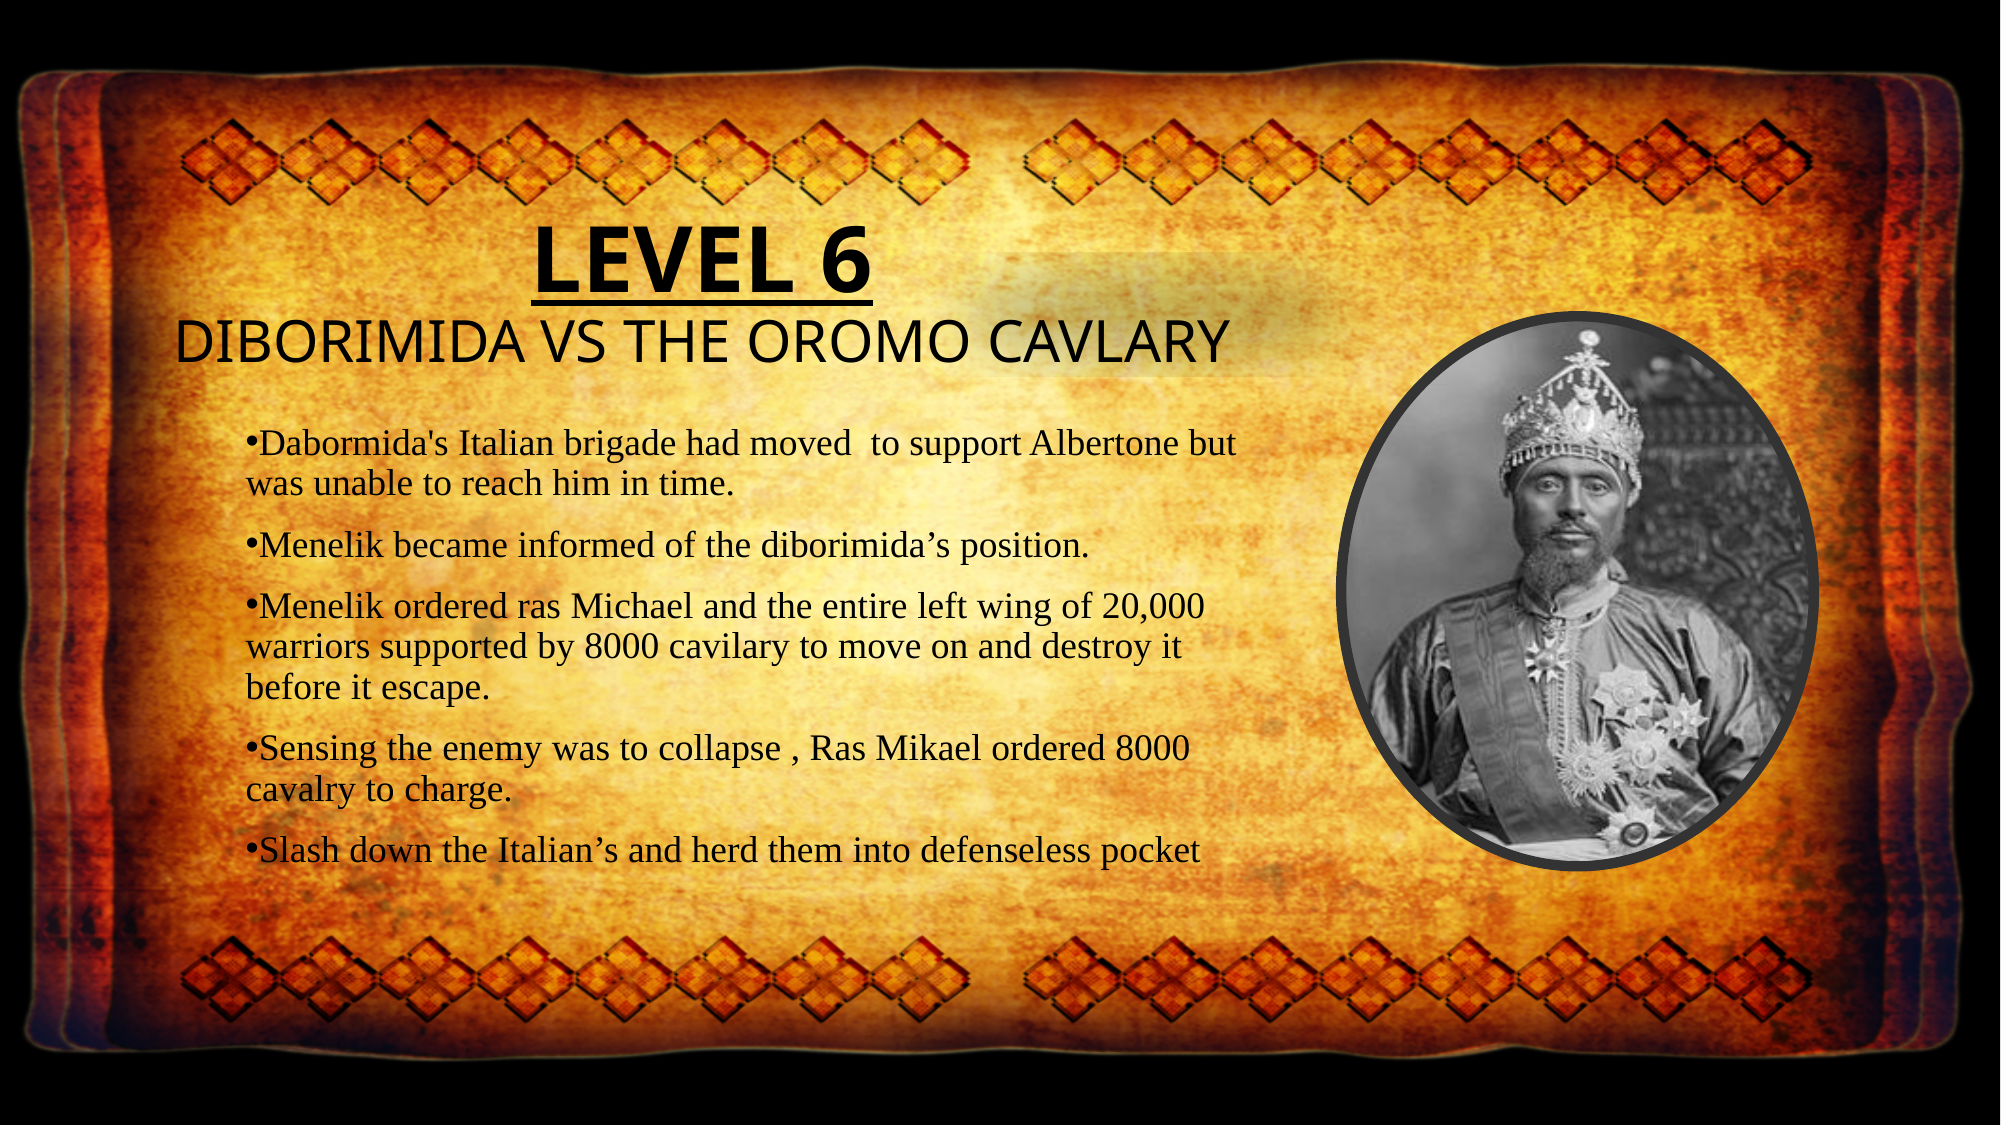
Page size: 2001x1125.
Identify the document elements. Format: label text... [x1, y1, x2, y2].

picture [0, 0, 2001, 1125]
subtitle Dabormida's Italian brigade had moved to support Albertone but was unable to reach him in time. Menelik became informed of the diborimida’s position. Menelik ordered ras Michael and the entire left wing of 20,000 warriors supported by 8000 cavilary to move on and destroy it before it escape. Sensing the enemy was to collapse , Ras Mikael ordered 8000 cavalry to charge. Slash down the Italian’s and herd them into defenseless pocket [230, 415, 1289, 1028]
title LEVEL 6 DIBORIMIDA VS THE OROMO CAVLARY [83, 233, 1321, 384]
